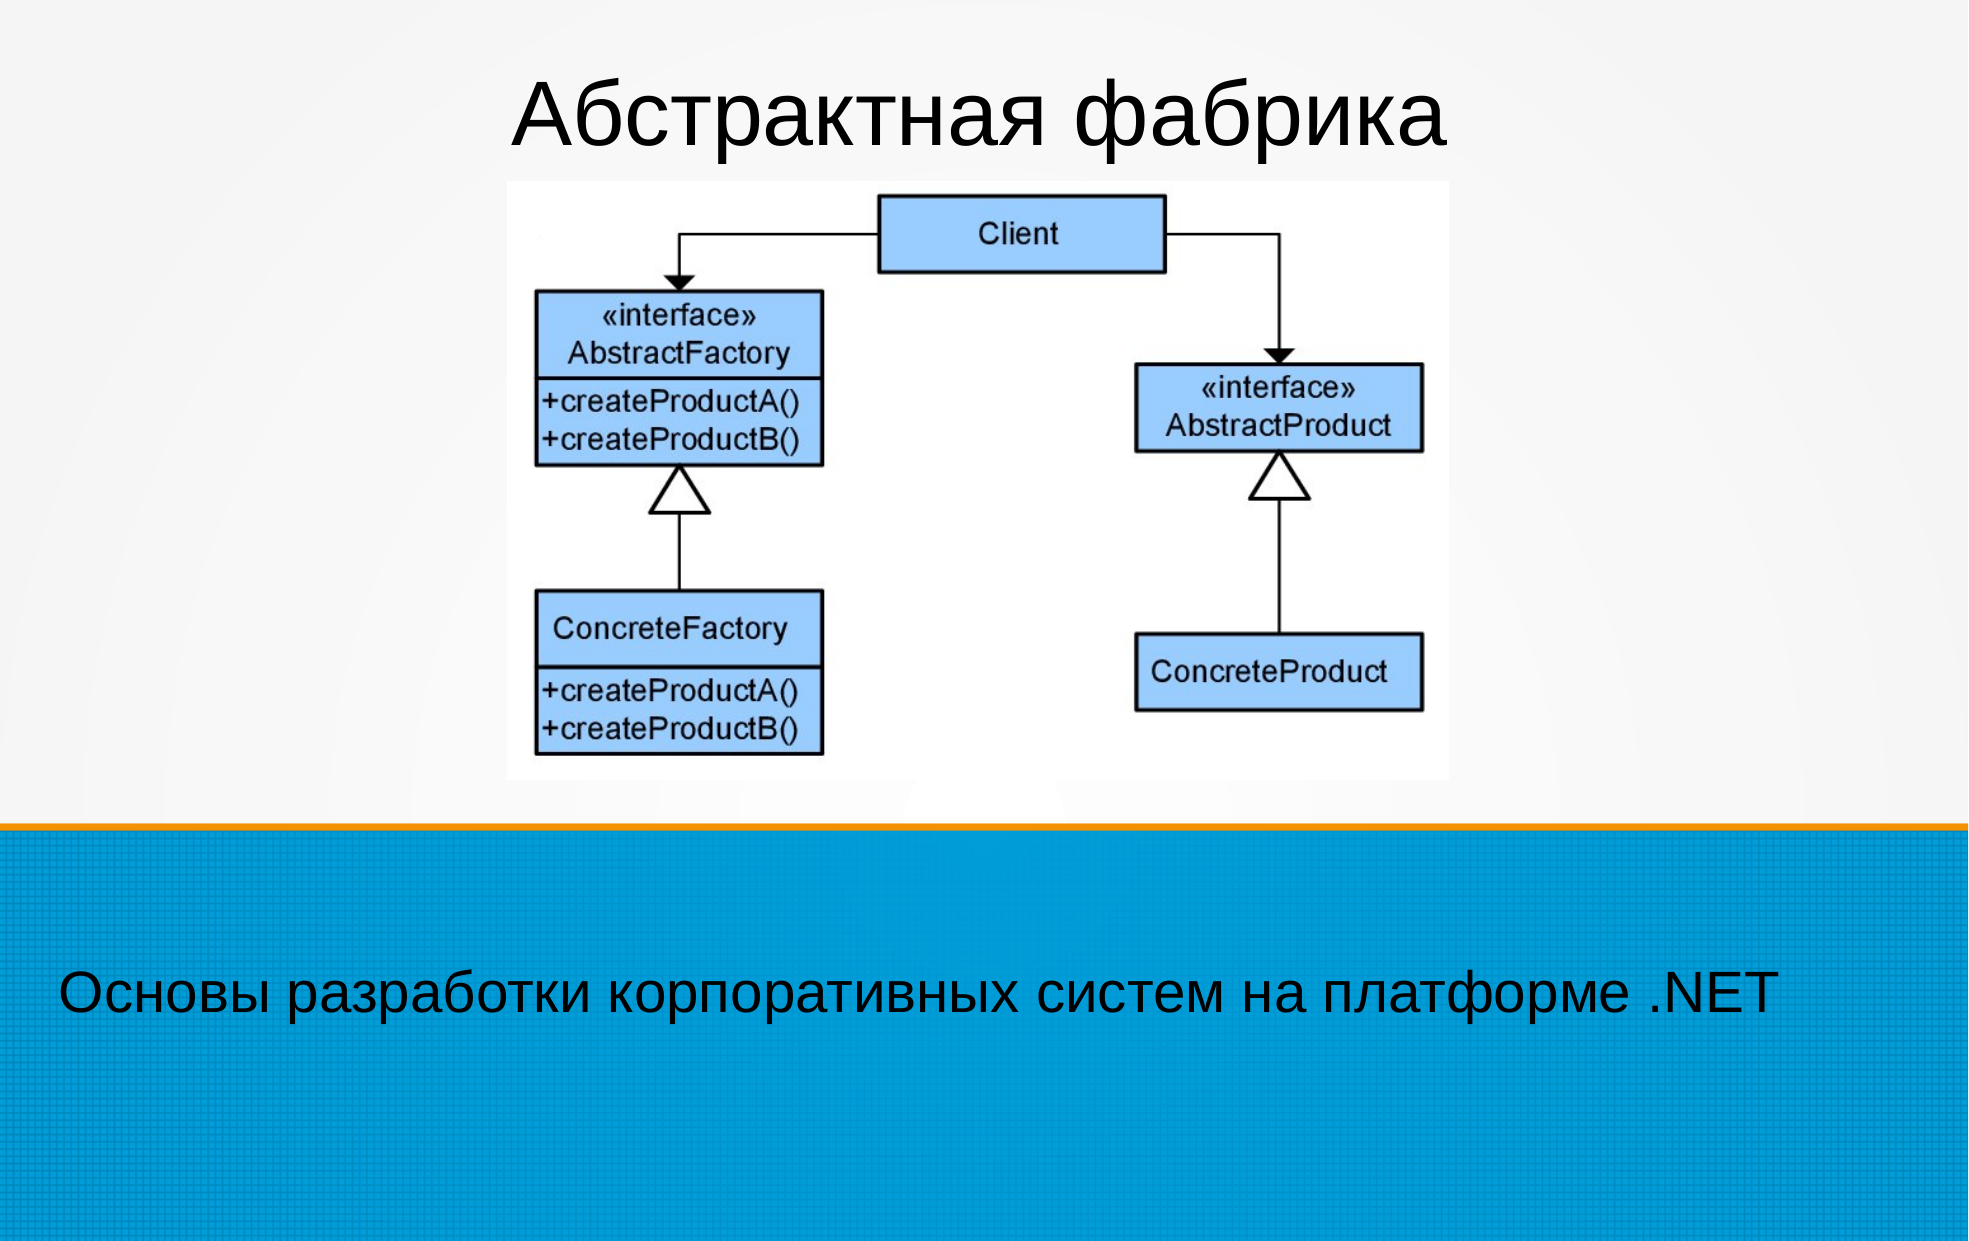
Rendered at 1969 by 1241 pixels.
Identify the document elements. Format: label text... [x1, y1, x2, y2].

picture [0, 0, 1969, 830]
text_box Основы разработки корпоративных систем на платформе .NET [59, 885, 1831, 1093]
text_box Абстрактная фабрика [94, 5, 1866, 213]
